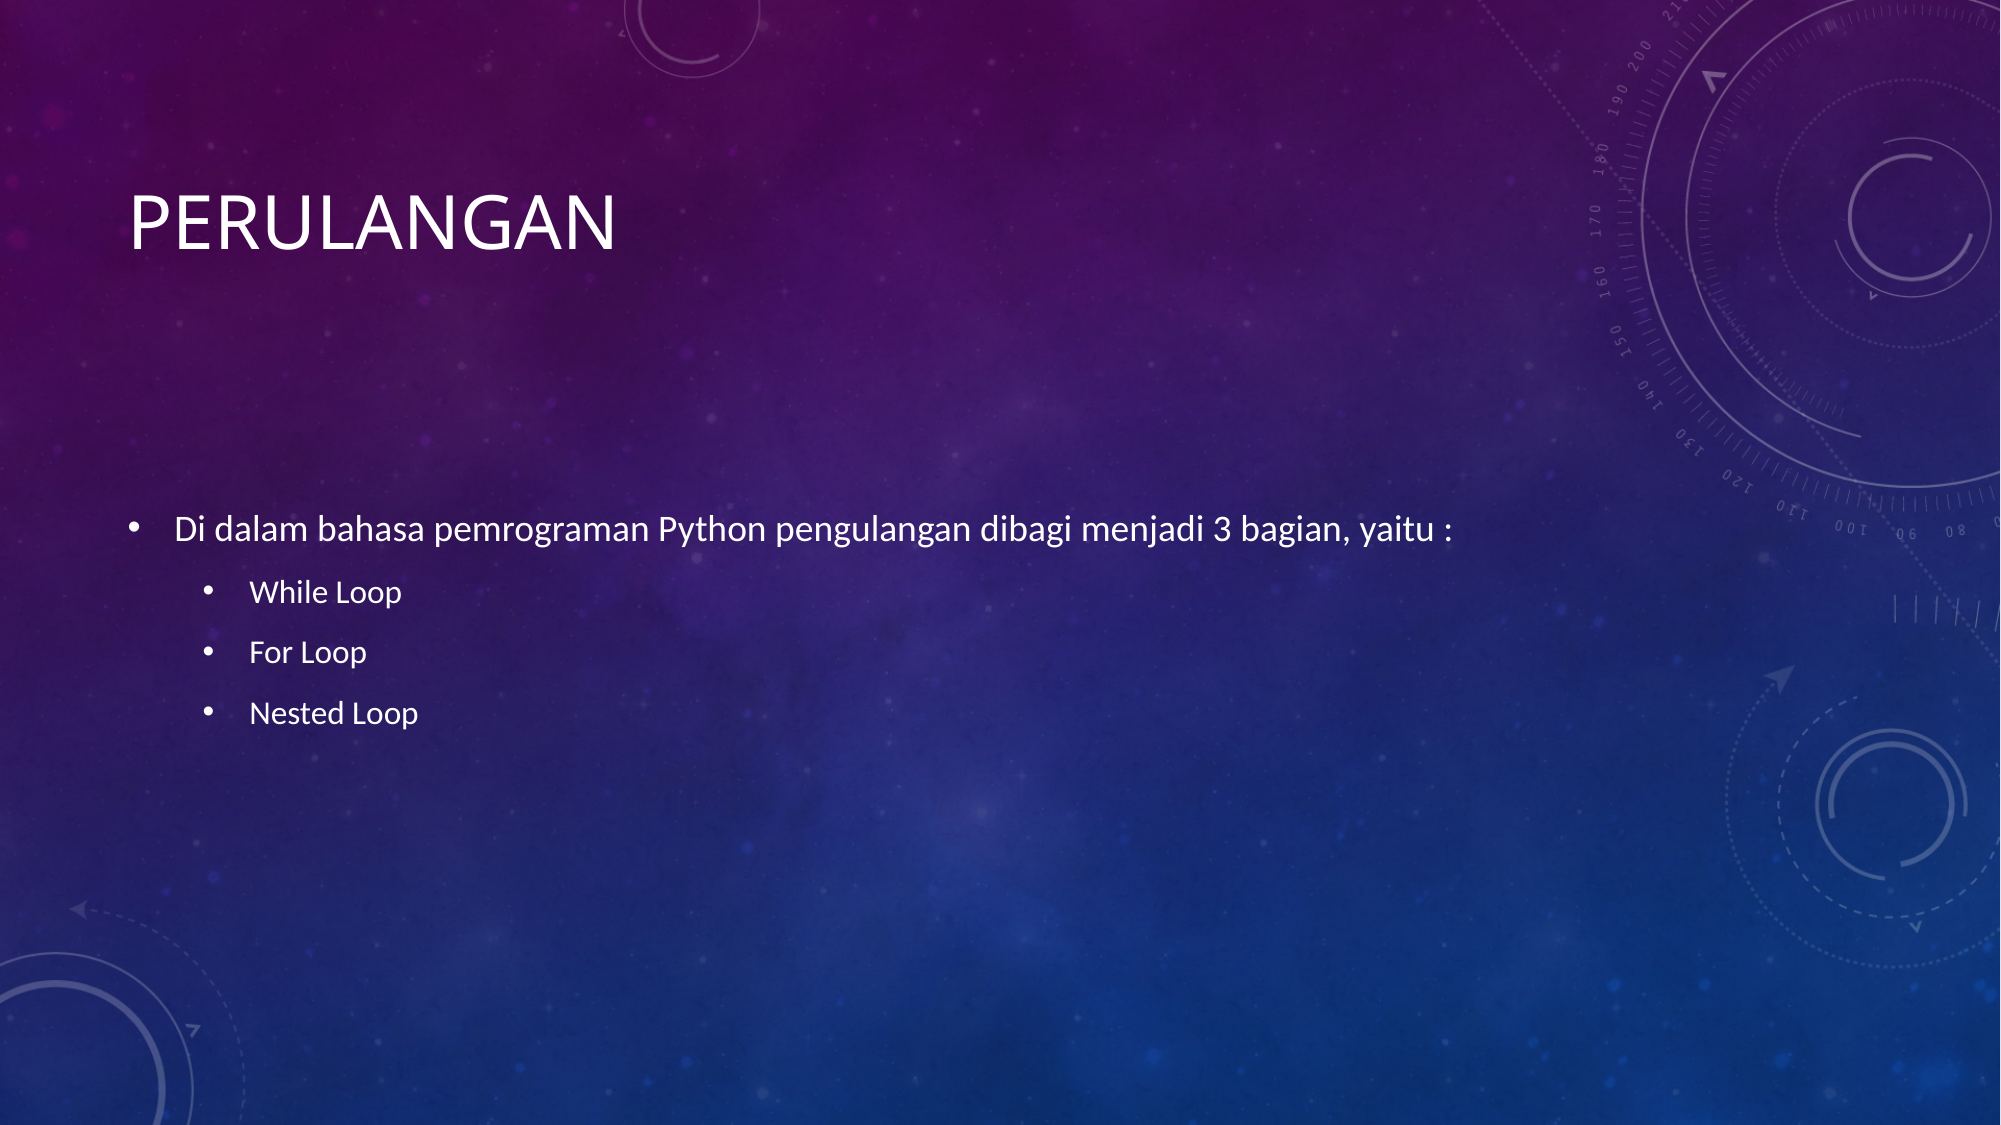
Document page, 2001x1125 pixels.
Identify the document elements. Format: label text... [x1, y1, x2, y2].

list Di dalam bahasa pemrograman Python pengulangan dibagi menjadi 3 bagian, yaitu : While Loop For Loop Nested Loop [112, 351, 1775, 950]
picture [0, 0, 2001, 1125]
title Perulangan [112, 99, 1775, 339]
